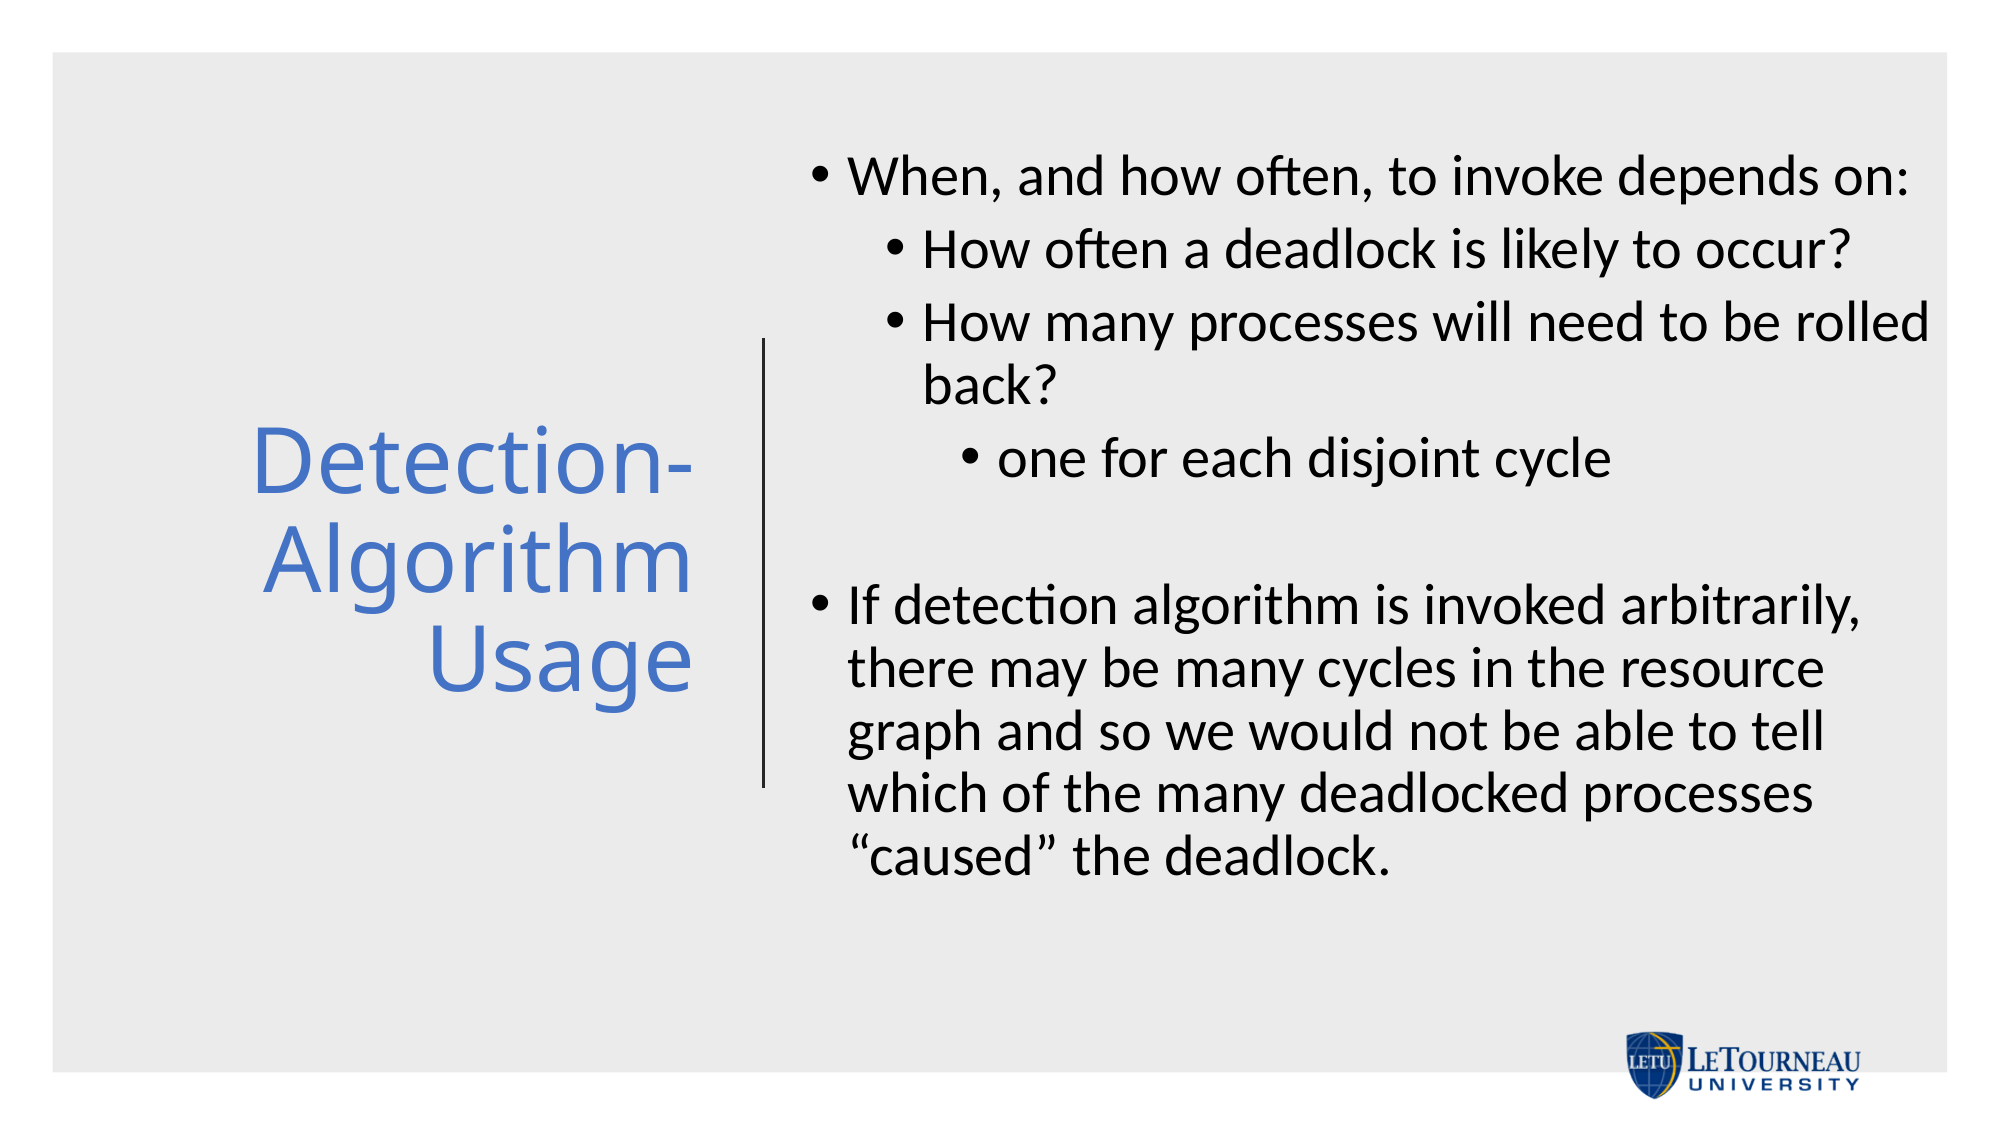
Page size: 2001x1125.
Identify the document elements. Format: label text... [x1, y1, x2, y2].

text_box [52, 51, 1948, 1073]
list When, and how often, to invoke depends on: How often a deadlock is likely to occur? How many processes will need to be rolled back? one for each disjoint cycle If detection algorithm is invoked arbitrarily, there may be many cycles in the resource graph and so we would not be able to tell which of the many deadlocked processes “caused” the deadlock. [795, 52, 1948, 1056]
picture [1623, 1073, 1863, 1105]
title Detection-Algorithm Usage [137, 158, 711, 967]
